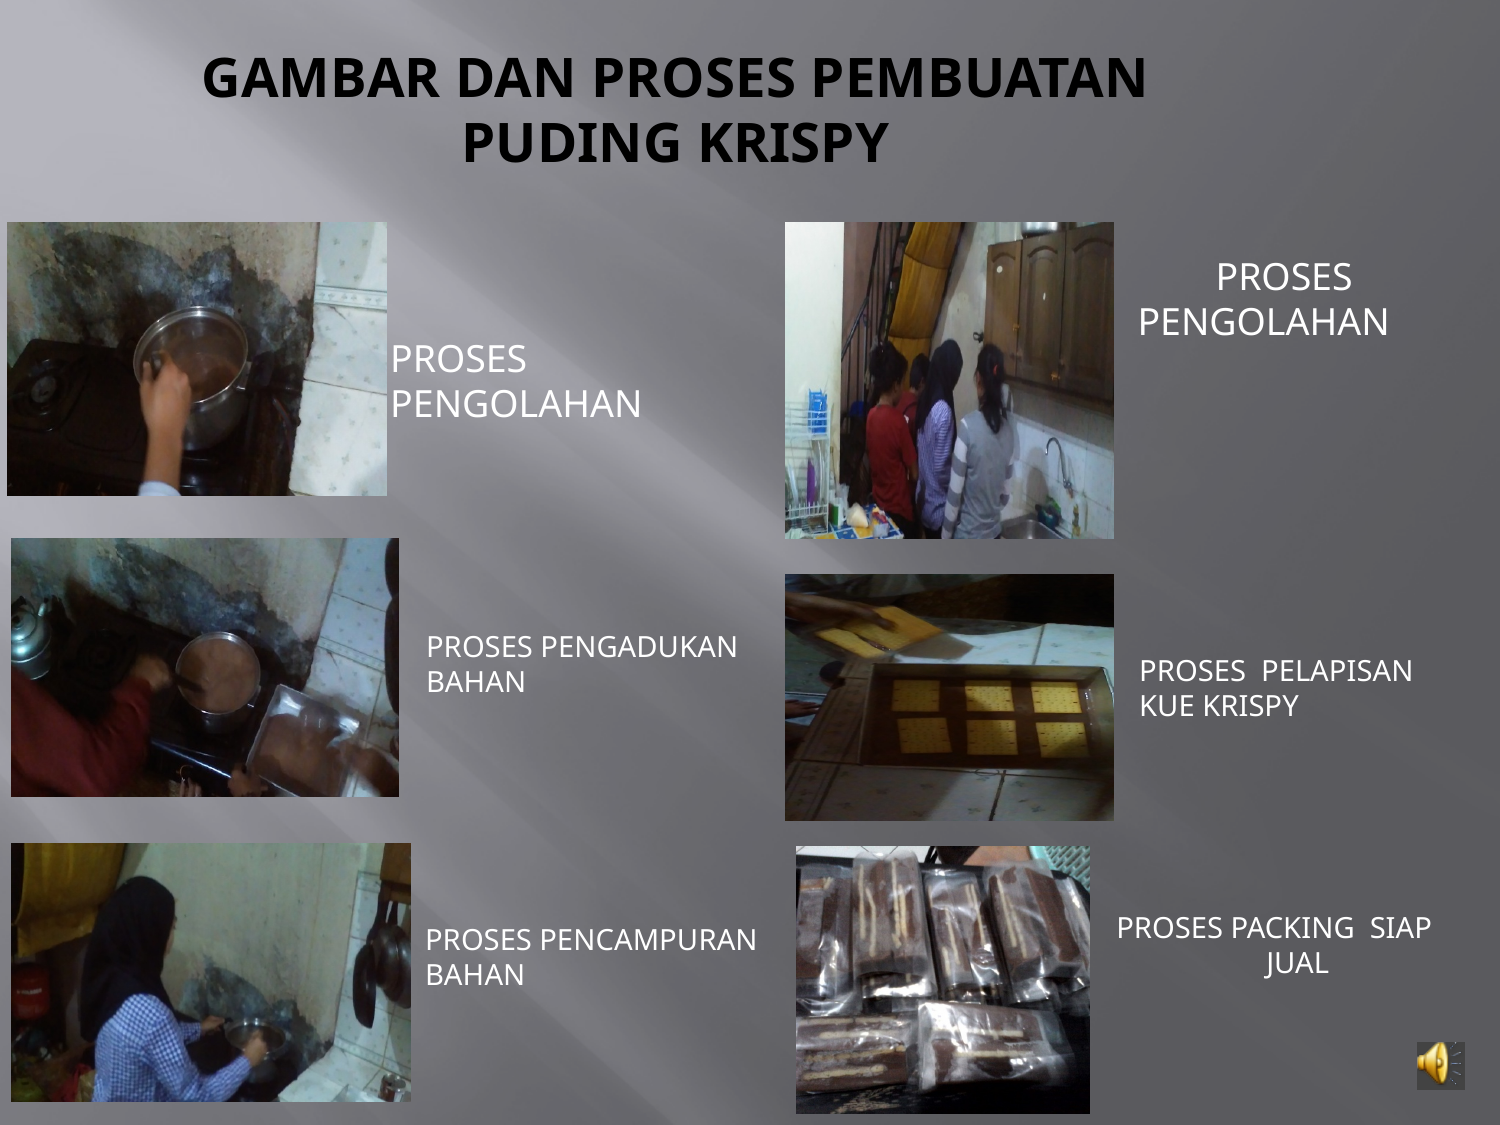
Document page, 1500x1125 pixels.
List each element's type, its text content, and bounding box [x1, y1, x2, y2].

text_box PROSES PENGADUKAN BAHAN [443, 621, 761, 706]
title GAMBAR DAN PROSES PEMBUATAN PUDING KRISPY [82, 35, 1270, 182]
text_box PROSES PACKING SIAP JUAL [1133, 902, 1500, 987]
picture [11, 843, 411, 1102]
picture [7, 222, 387, 496]
picture [784, 573, 1114, 821]
text_box PROSES PENGOLAHAN [430, 328, 658, 433]
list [796, 846, 1090, 1114]
picture [11, 538, 399, 798]
text_box PROSES PENCAMPURAN BAHAN [454, 913, 796, 999]
text_box PROSES PENGOLAHAN [1149, 246, 1453, 351]
picture [784, 222, 1114, 540]
picture [1415, 1040, 1467, 1092]
text_box PROSES PELAPISAN KUE KRISPY [1156, 644, 1500, 730]
